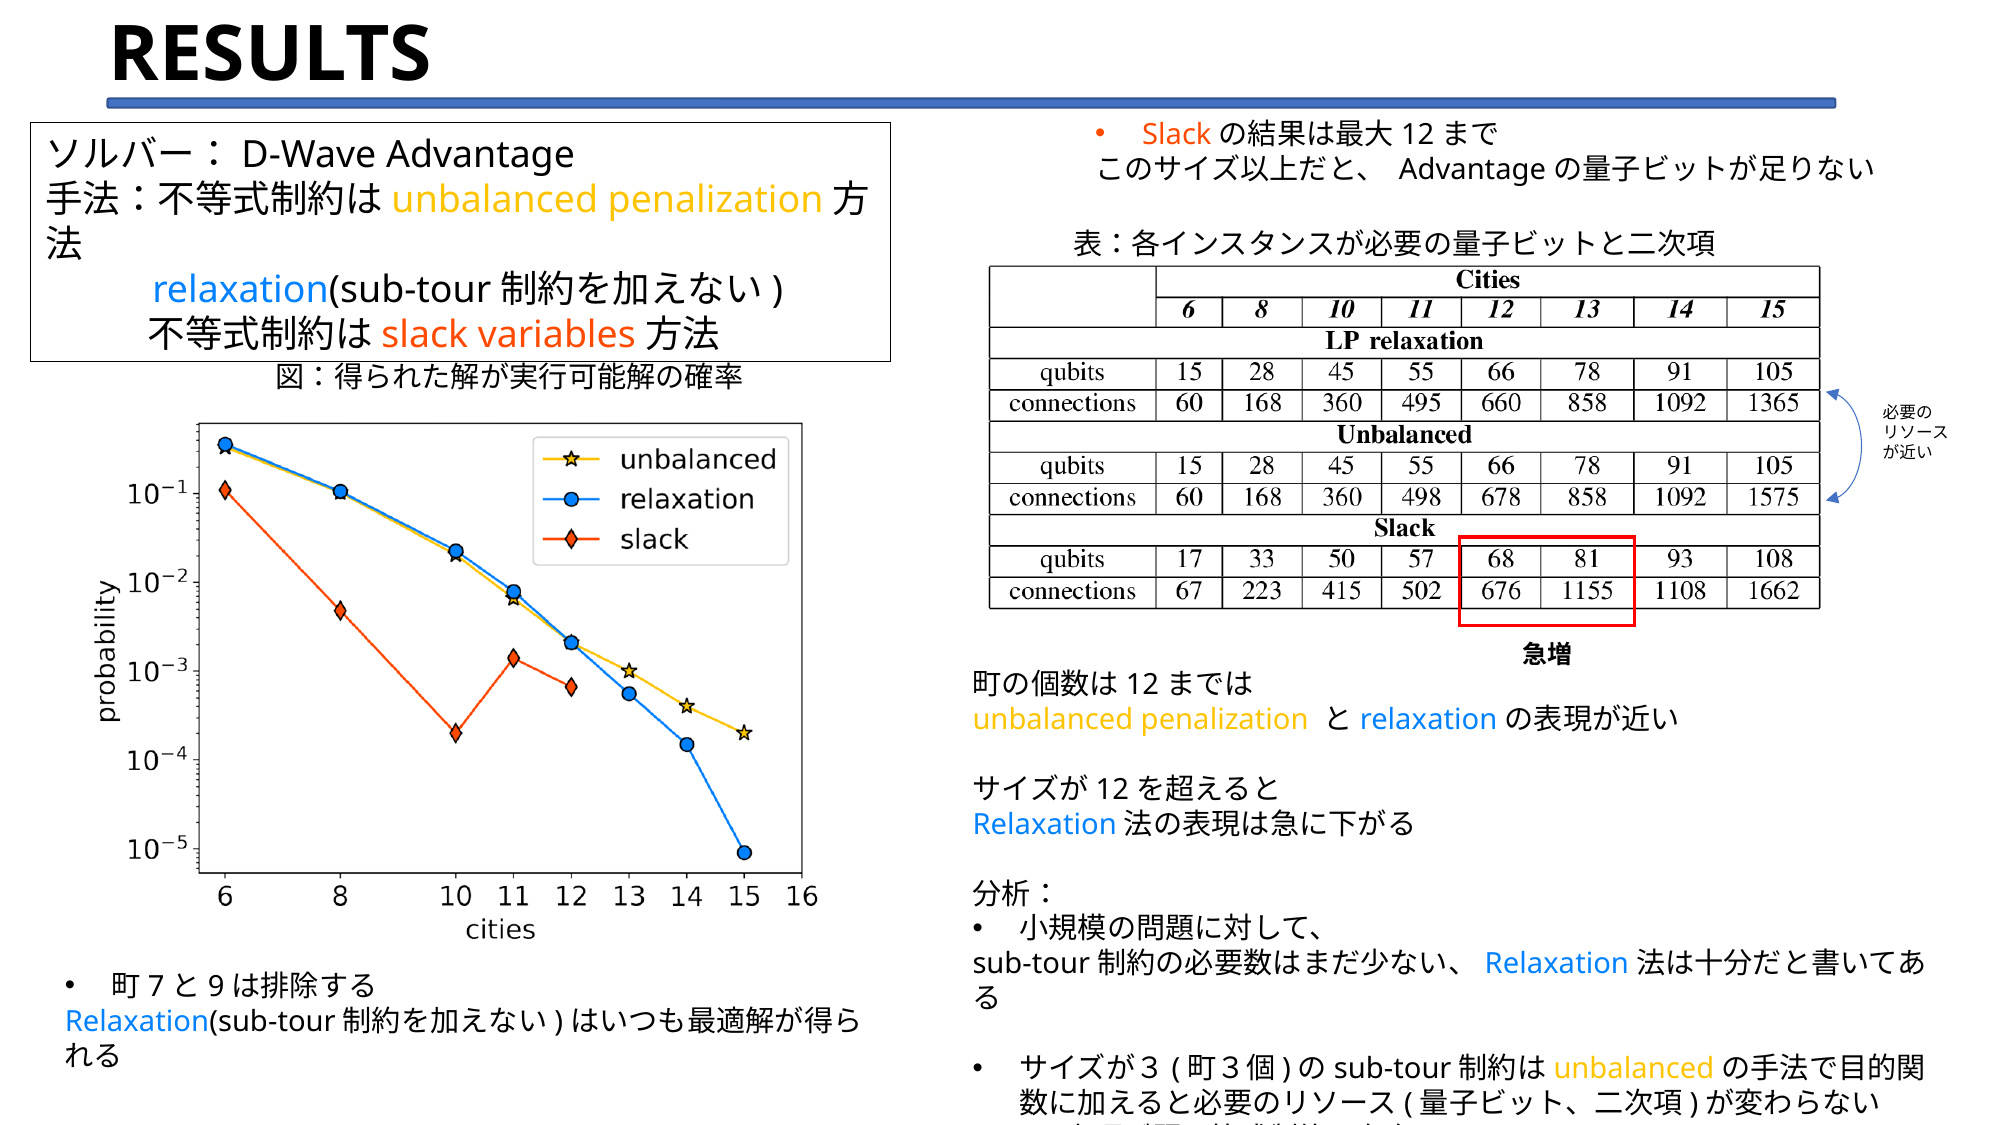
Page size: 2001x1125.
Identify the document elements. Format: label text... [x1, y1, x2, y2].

text_box 急増 [1507, 636, 1588, 657]
text_box 表：各インスタンスが必要の量子ビットと二次項 [1058, 217, 1731, 239]
text_box [106, 97, 1837, 109]
text_box 図：得られた解が実行可能解の確率 [260, 351, 759, 391]
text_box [1778, 367, 1826, 525]
picture [969, 239, 1870, 636]
text_box 町の個数は12までは unbalanced penalization とrelaxationの表現が近い サイズが12を超えると Relaxation法の表現は急に下がる 分析： 小規模の問題に対して、 sub-tour制約の必要数はまだ少ない、Relaxation法は十分だと書いてある サイズが３(町３個)のsub-tour制約はunbalancedの手法で目的関数に加えると必要のリソース(量子ビット、二次項)が変わらない(二次項が既に等式制約に存在) [957, 657, 1947, 1125]
text_box 必要の リソース が近い [1870, 394, 1970, 469]
title RESULTS [93, 6, 1822, 105]
text_box ソルバー：D-Wave Advantage 手法：不等式制約はunbalanced penalization方法 relaxation(sub-tour制約を加えない) 不等式制約はslack variables方法 [30, 122, 891, 362]
text_box 町7と9は排除する Relaxation(sub-tour制約を加えない)はいつも最適解が得られる [50, 959, 900, 1080]
text_box Slackの結果は最大12まで このサイズ以上だと、 Advantageの量子ビットが足りない [1080, 107, 1890, 193]
picture [49, 391, 911, 956]
